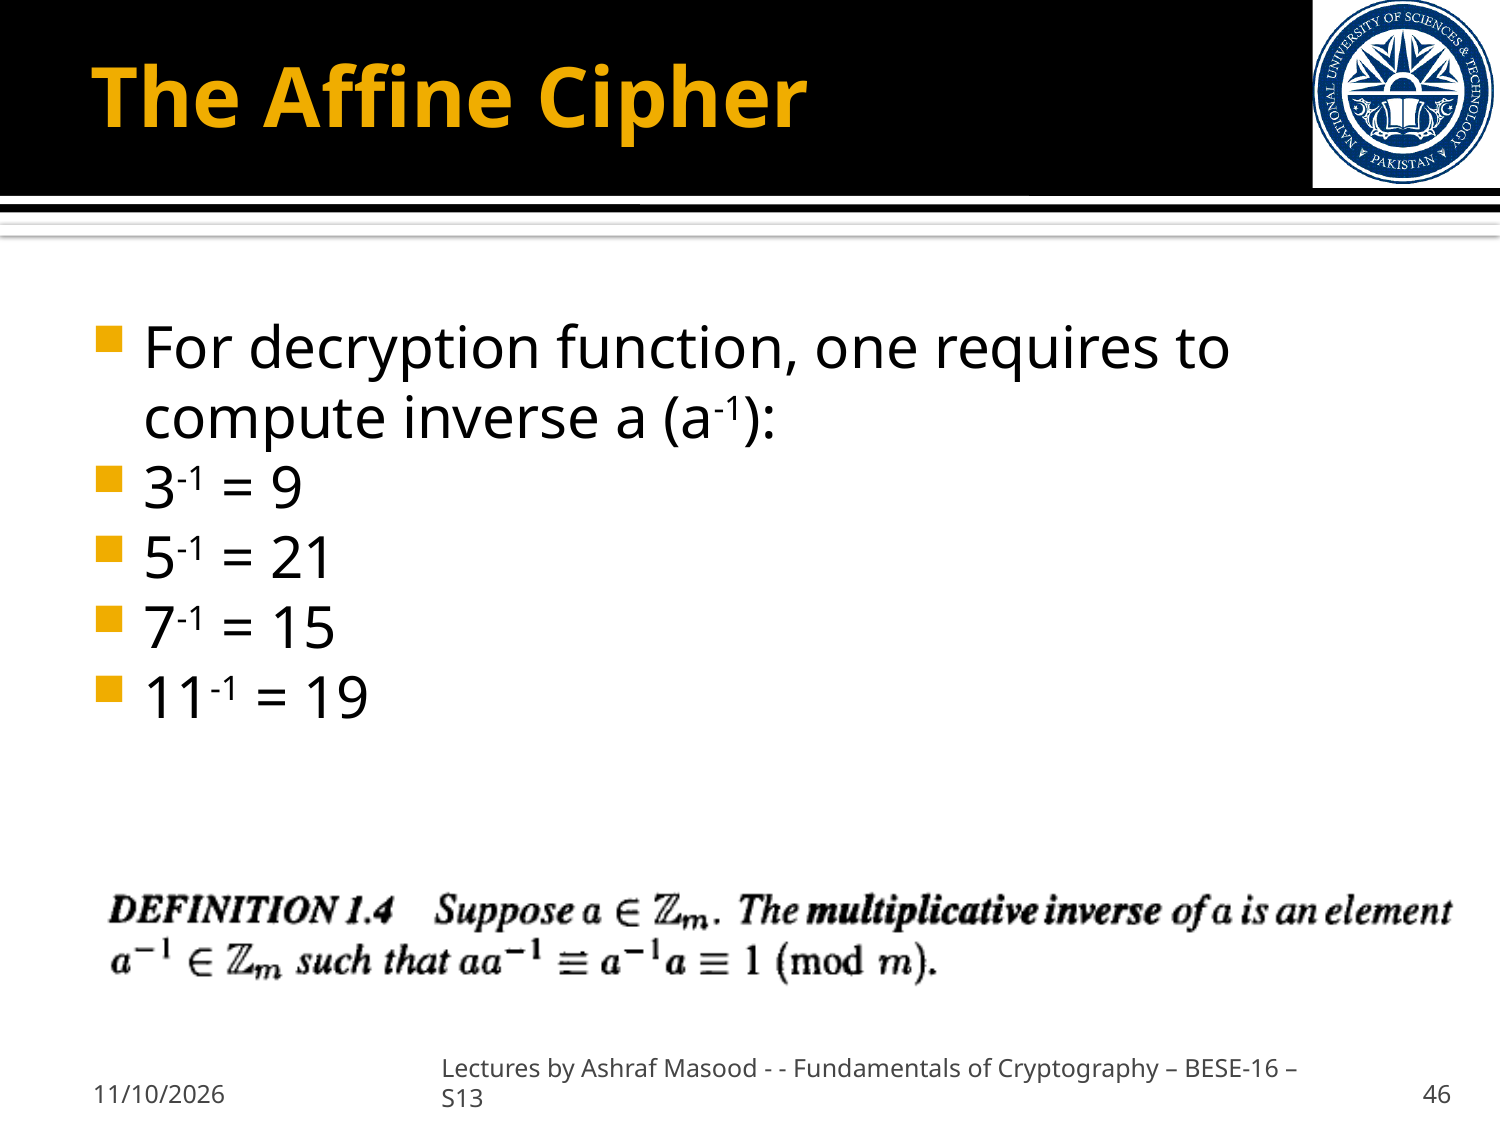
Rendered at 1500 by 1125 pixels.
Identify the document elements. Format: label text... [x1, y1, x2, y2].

slide_number 46 [1345, 1067, 1467, 1113]
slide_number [75, 1067, 425, 1113]
picture [87, 862, 1478, 1013]
picture [1312, 0, 1500, 188]
list For decryption function, one requires to compute inverse a (a-1): 3-1 = 9 5-1 = 21 7-1 = 15 11-1 = 19 [62, 224, 1463, 1063]
footer Lectures by Ashraf Masood - - Fundamentals of Cryptography – BESE-16 –S13 [433, 1067, 1338, 1113]
title The Affine Cipher [75, 12, 1313, 175]
